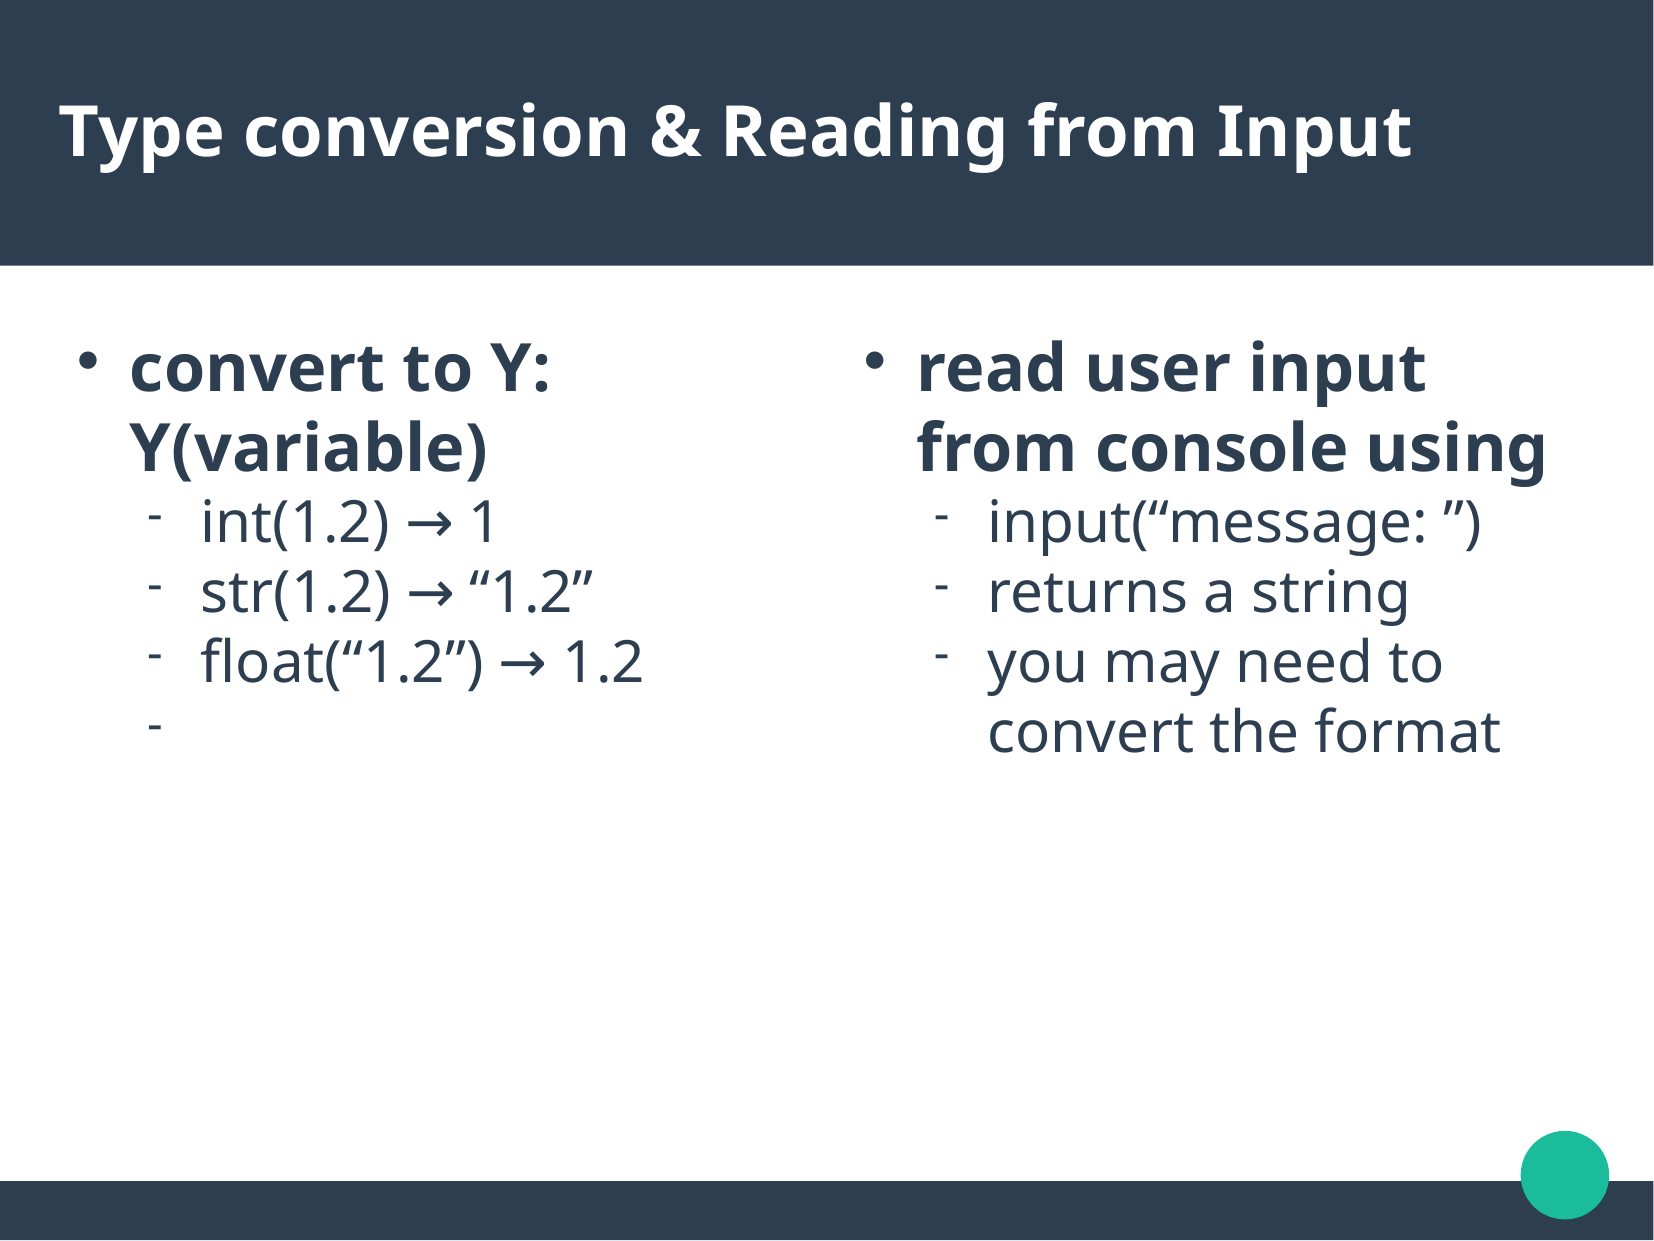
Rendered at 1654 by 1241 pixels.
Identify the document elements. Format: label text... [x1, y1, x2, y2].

text_box convert to Y: Y(variable) int(1.2) → 1 str(1.2) → “1.2” float(“1.2”) → 1.2 [59, 324, 809, 1152]
text_box read user input from console using input(“message: ”) returns a string you may need to convert the format [845, 324, 1595, 1152]
text_box Type conversion & Reading from Input [58, 49, 1595, 207]
